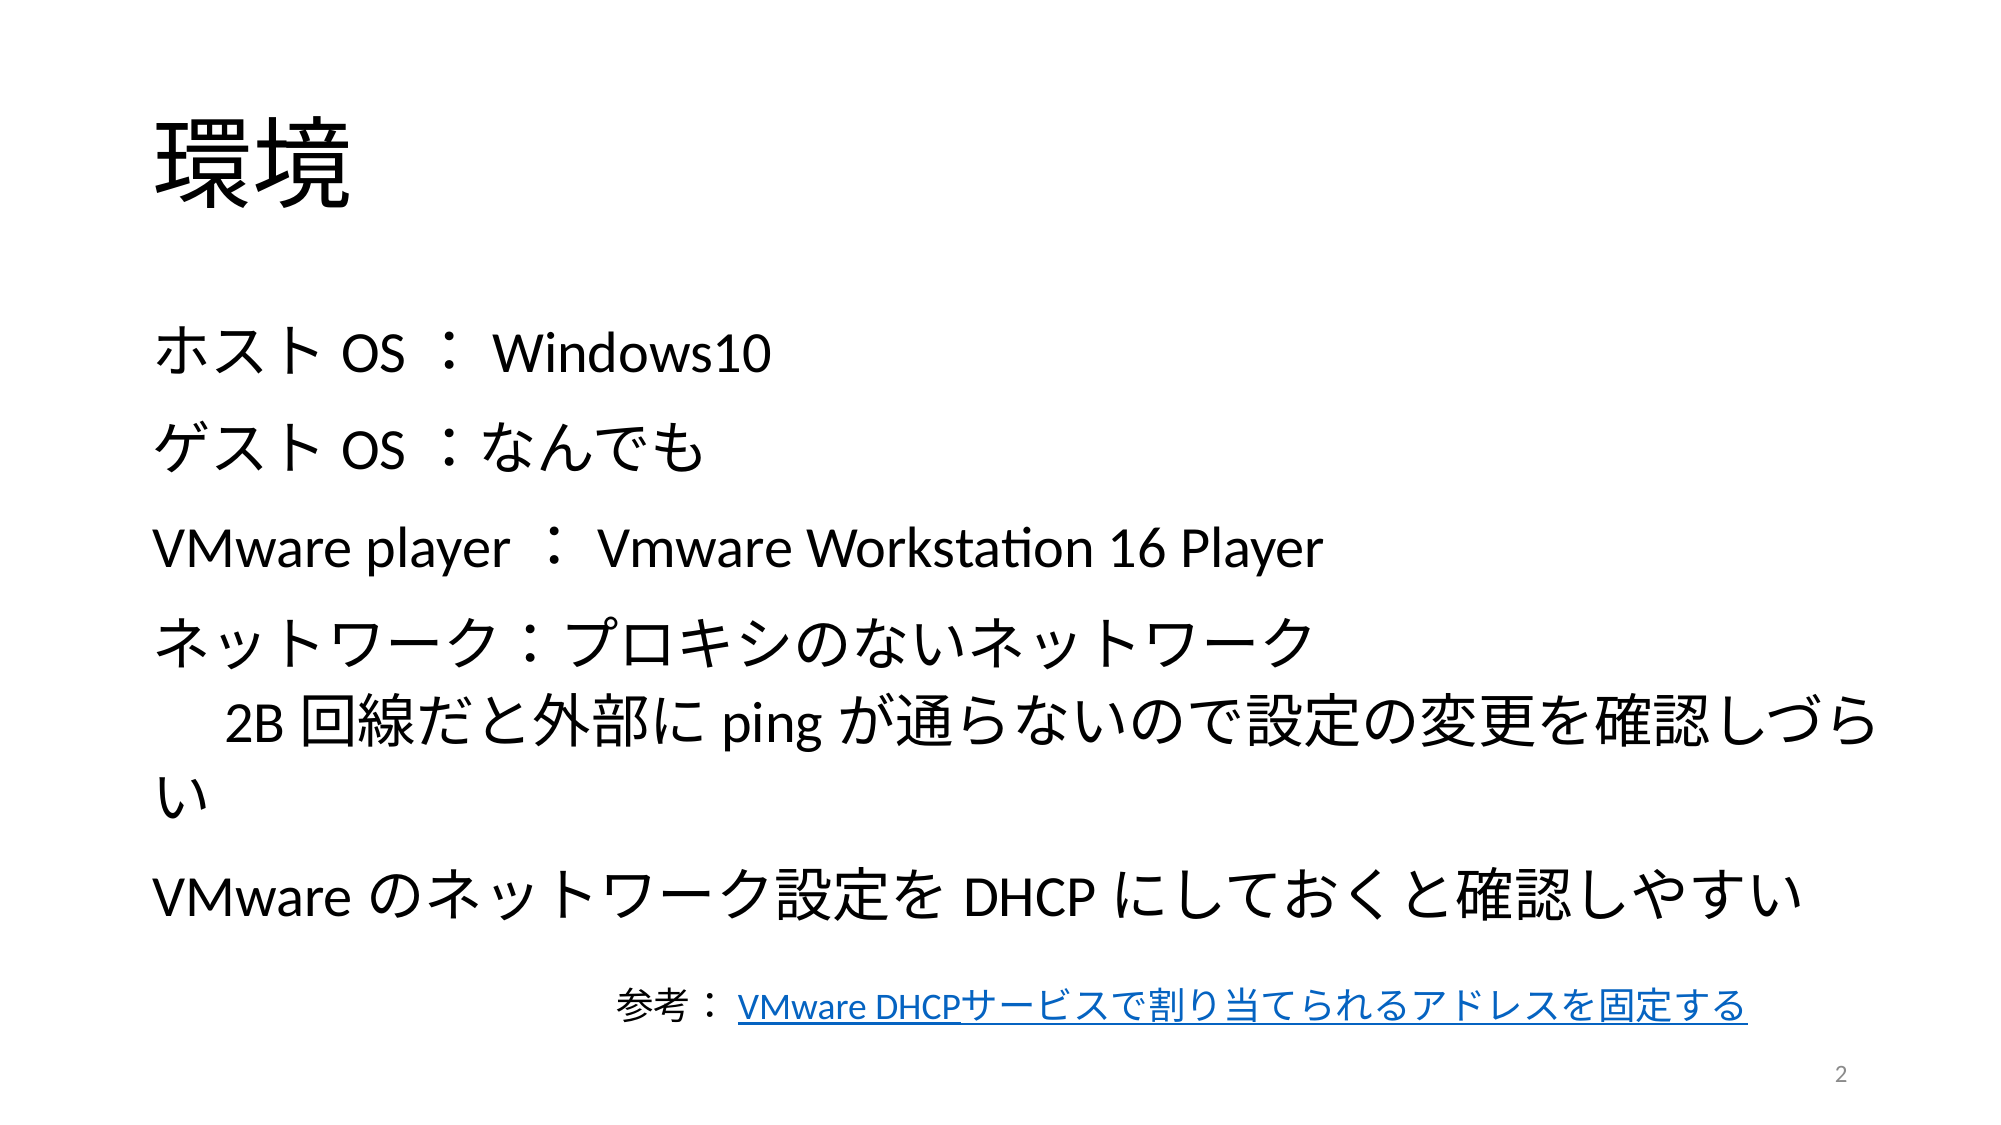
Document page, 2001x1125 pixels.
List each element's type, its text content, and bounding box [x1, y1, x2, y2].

list ホストOS：Windows10 ゲストOS：なんでも VMware player：Vmware Workstation 16 Player ネットワーク：プロキシのないネットワーク 2B回線だと外部にpingが通らないので設定の変更を確認しづらい VMwareのネットワーク設定をDHCPにしておくと確認しやすい [137, 299, 1922, 1014]
slide_number 1 [1412, 1042, 1863, 1103]
title 環境 [137, 59, 1863, 278]
text_box 参考：VMware DHCPサービスで割り当てられるアドレスを固定する [601, 974, 1764, 1044]
